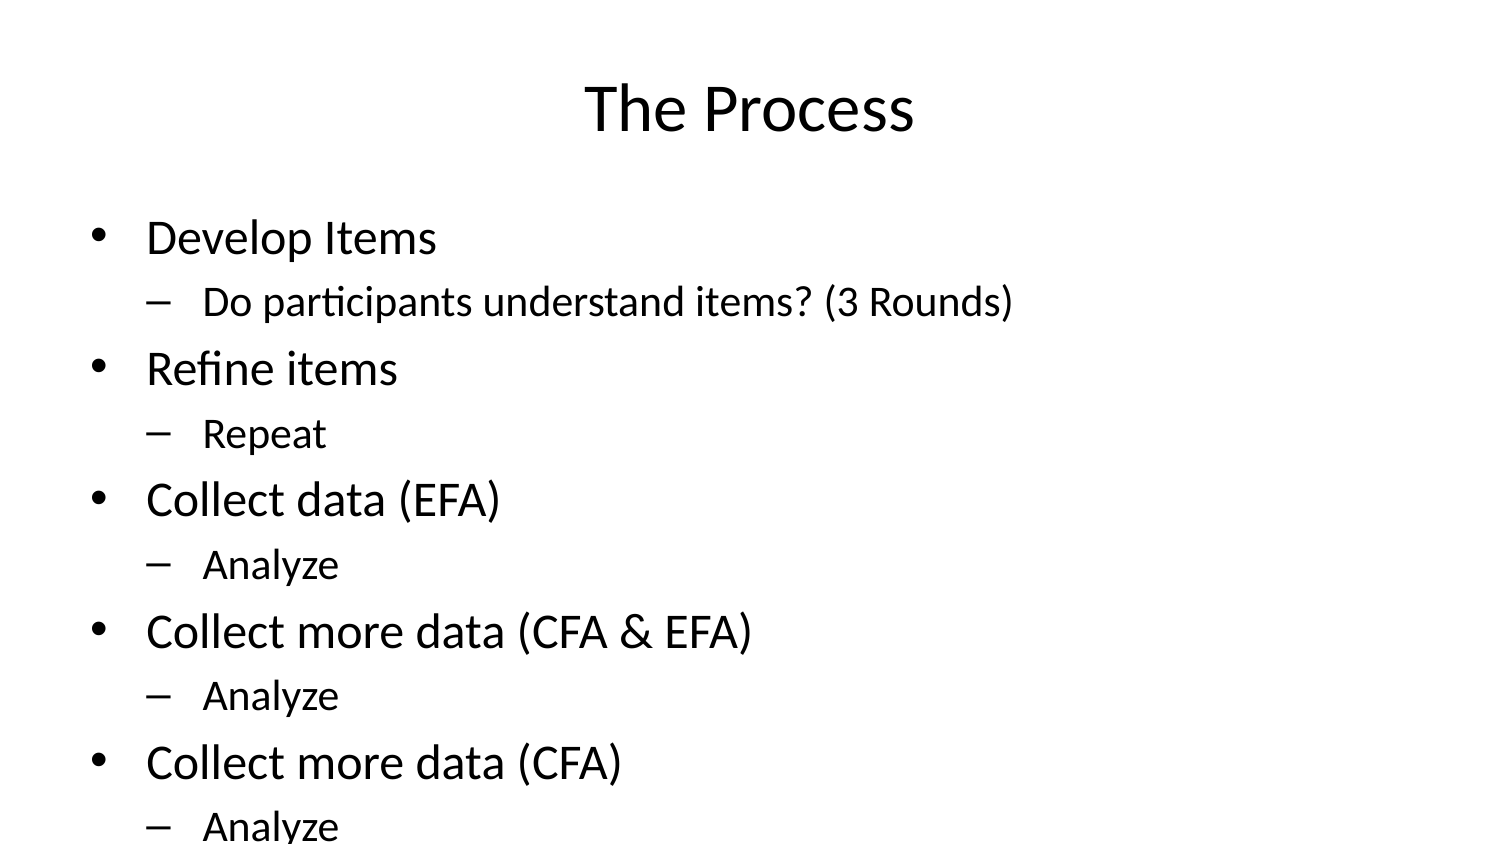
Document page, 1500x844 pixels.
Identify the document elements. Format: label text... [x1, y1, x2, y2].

list Develop Items Do participants understand items? (3 Rounds) Refine items Repeat Collect data (EFA) Analyze Collect more data (CFA & EFA) Analyze Collect more data (CFA) Analyze [75, 196, 1425, 754]
title The Process [75, 33, 1425, 175]
